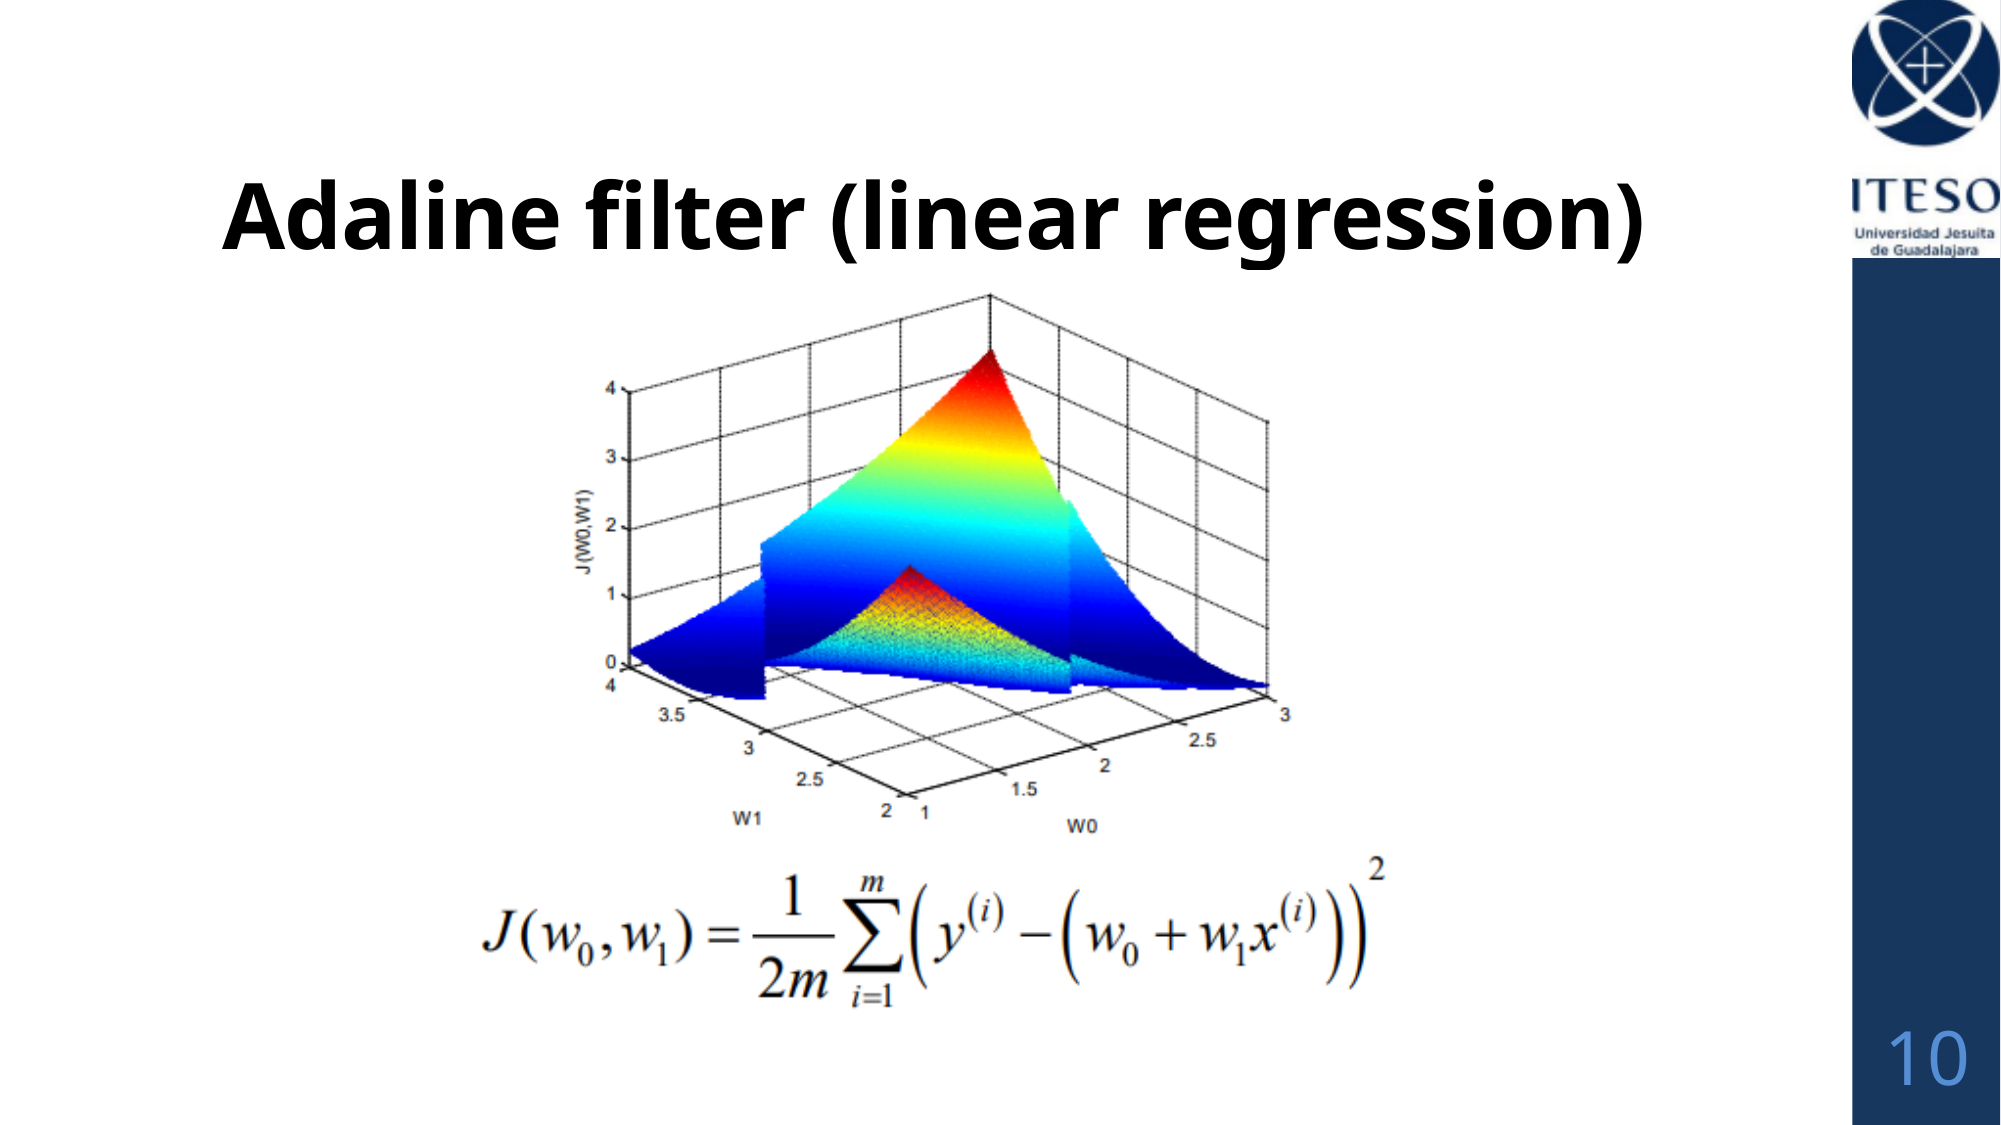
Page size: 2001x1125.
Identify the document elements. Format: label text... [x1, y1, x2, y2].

title Adaline filter (linear regression) [206, 60, 1797, 278]
slide_number 10 [1852, 1012, 2000, 1110]
picture [1852, 0, 2000, 258]
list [477, 270, 1405, 1026]
